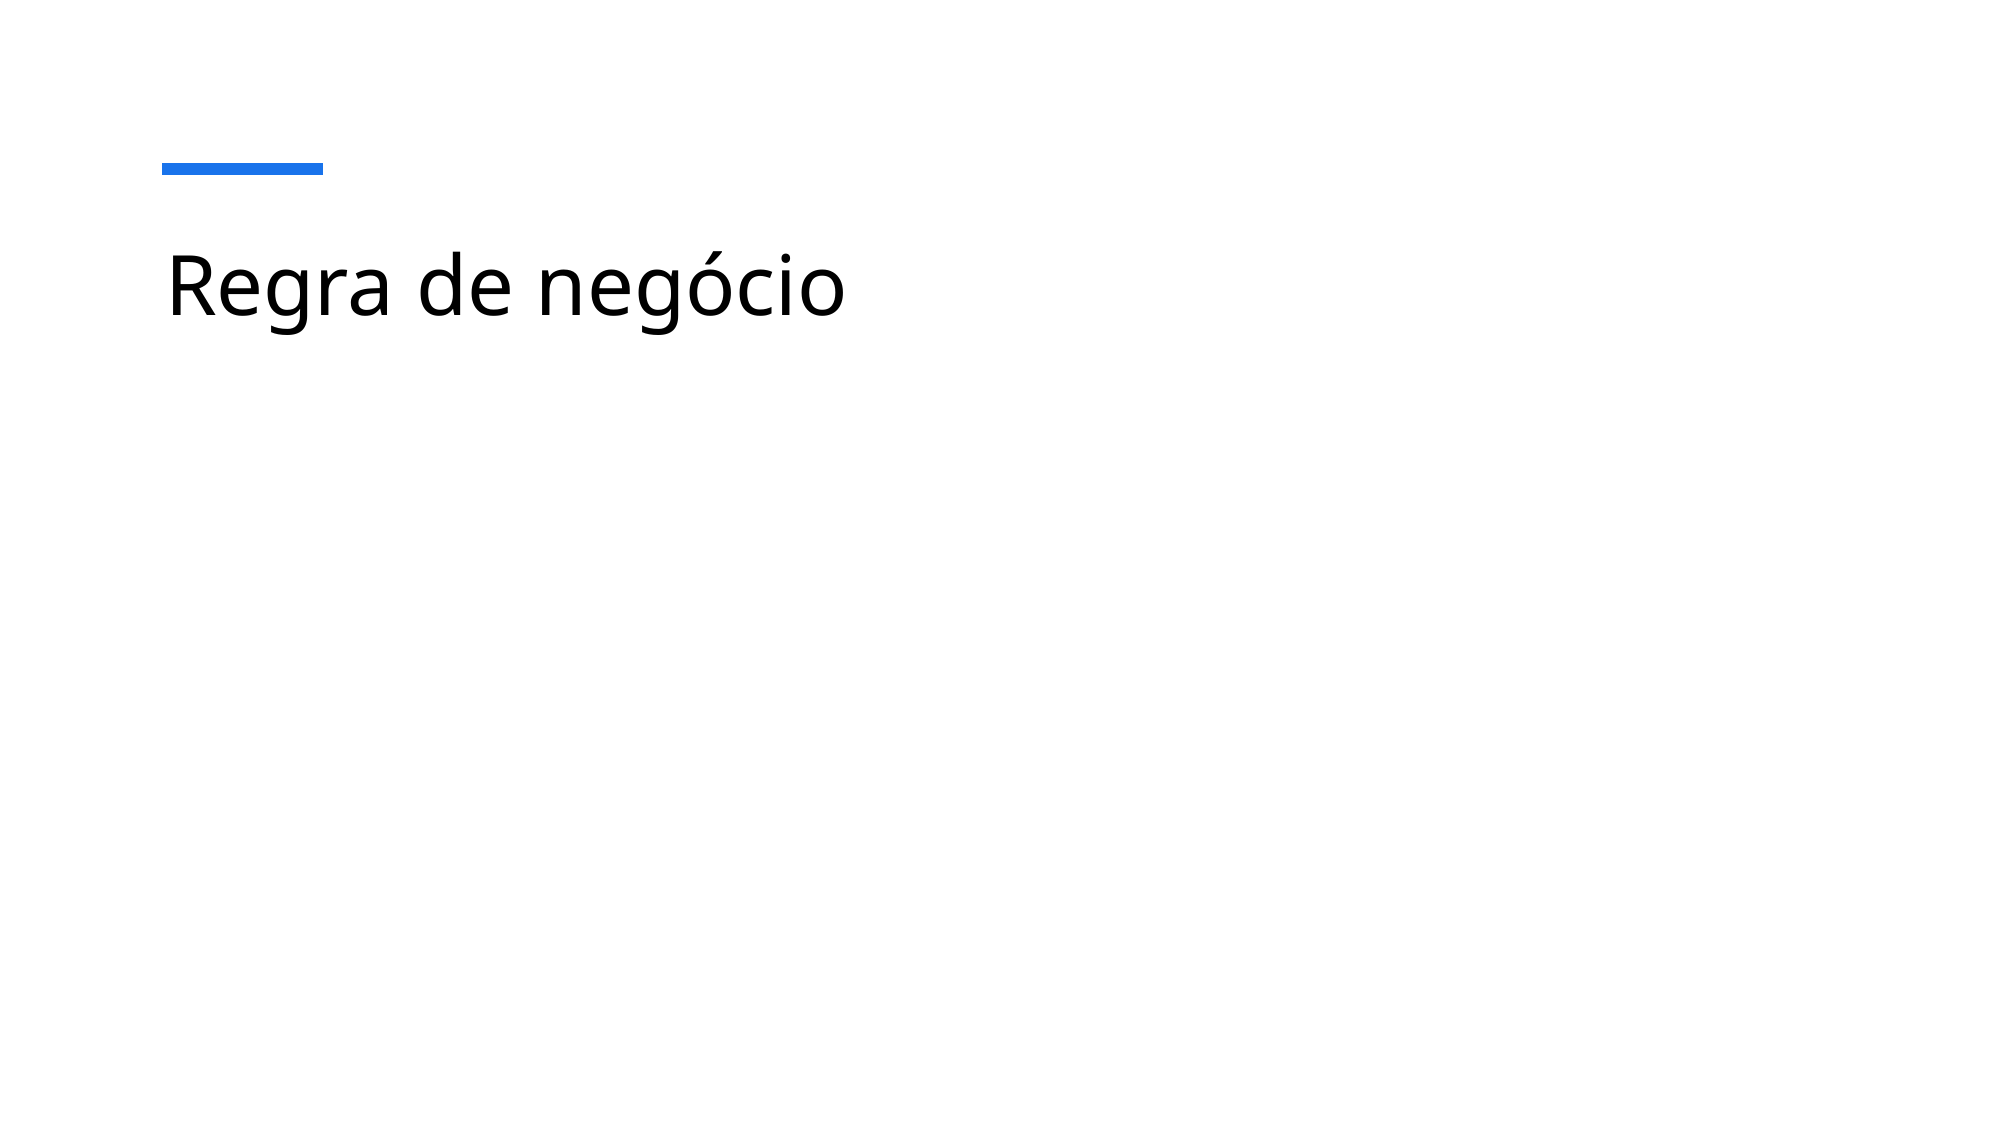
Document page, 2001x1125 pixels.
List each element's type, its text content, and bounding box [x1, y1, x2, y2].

title Regra de negócio [150, 224, 1850, 420]
